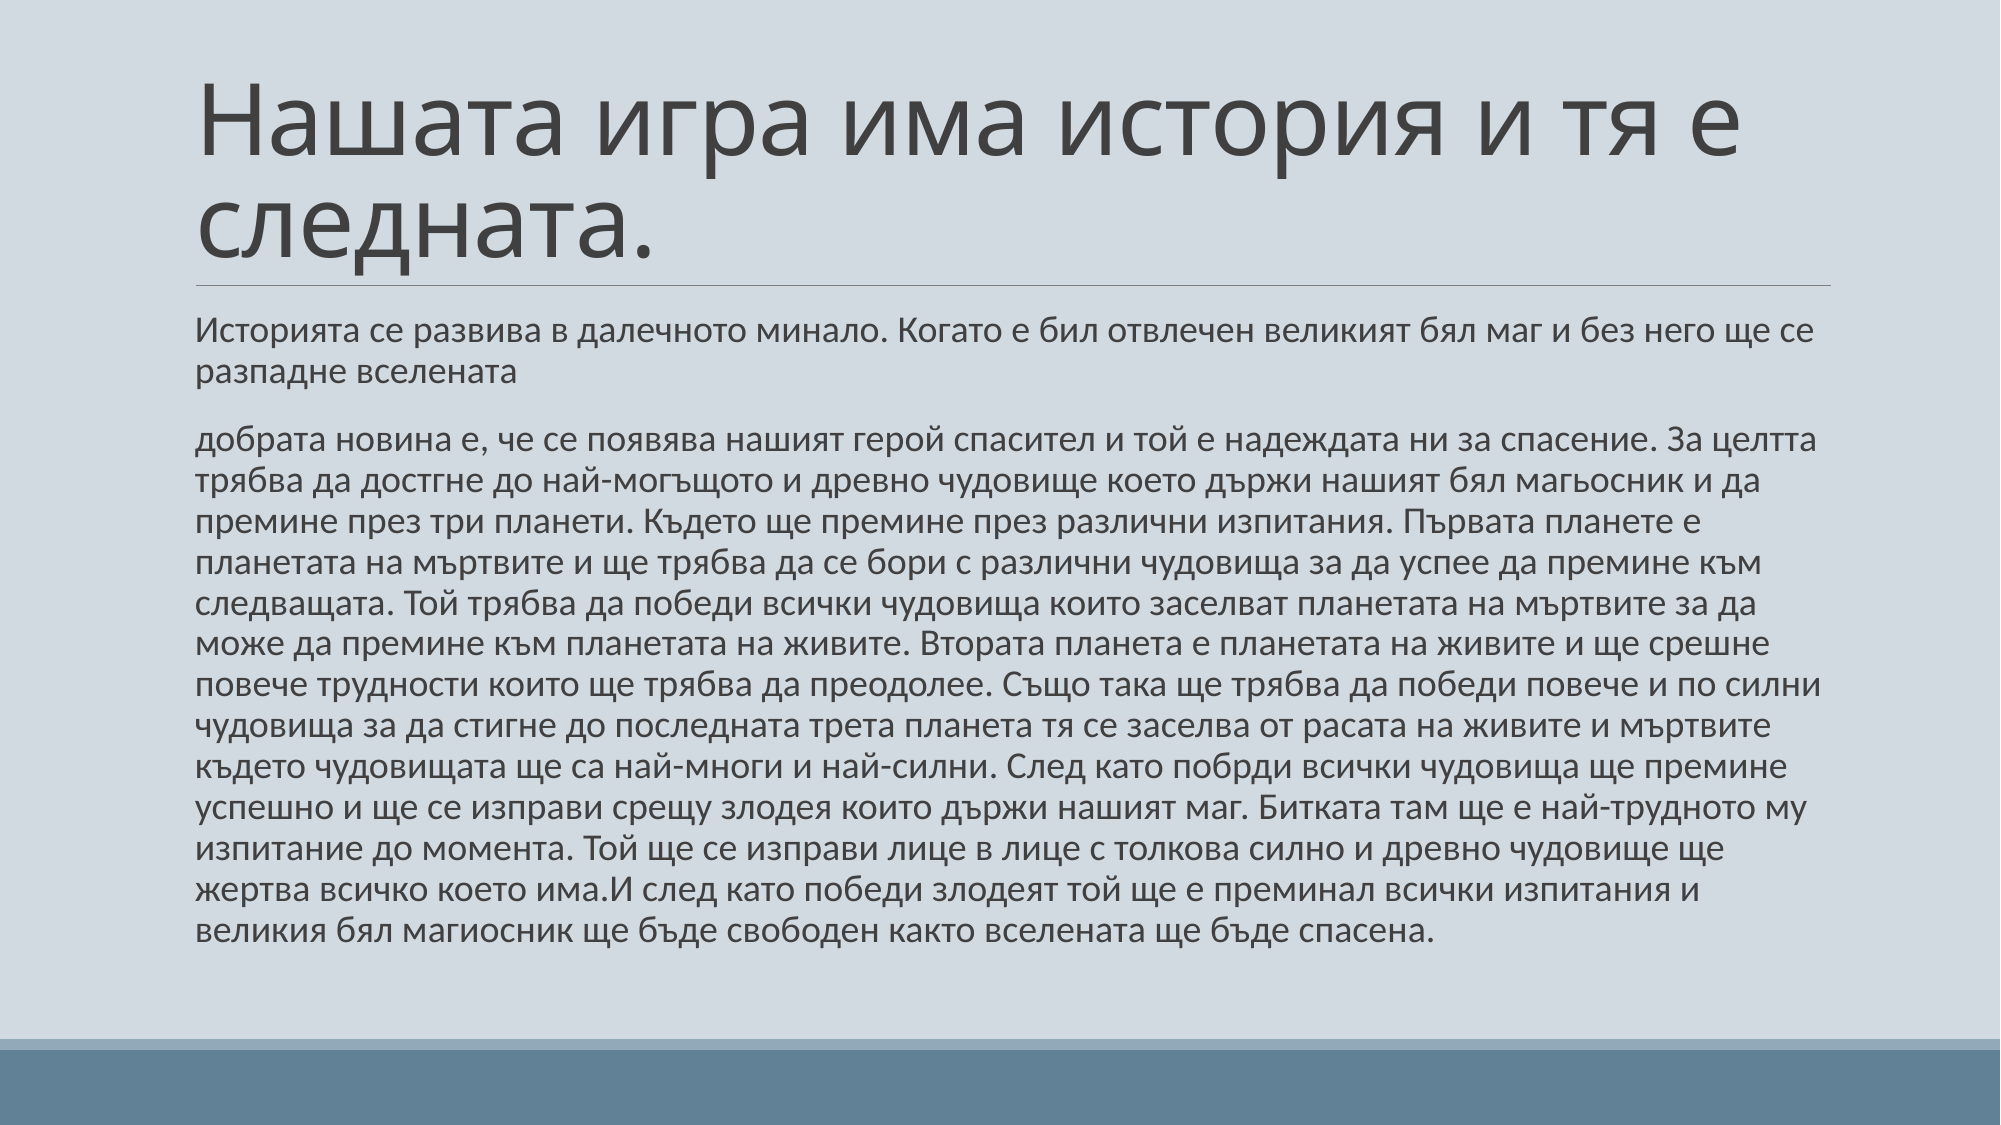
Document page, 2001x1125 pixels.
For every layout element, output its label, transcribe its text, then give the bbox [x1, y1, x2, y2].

list Историята се развива в далечното минало. Когато е бил отвлечен великият бял маг и без него ще се разпадне вселената добрата новина е, че се появява нашият герой спасител и той е надеждата ни за спасение. За целтта трябва да достгне до най-могъщото и древно чудовище което държи нашият бял магьосник и да премине през три планети. Където ще премине през различни изпитания. Първата планете е планетата на мъртвите и ще трябва да се бори с различни чудовища за да успее да премине към следващата. Той трябва да победи всички чудовища които заселват планетата на мъртвите за да може да премине към планетата на живите. Втората планета е планетата на живите и ще срешне повече трудности които ще трябва да преодолее. Също така ще трябва да победи повече и по силни чудовища за да стигне до последната трета планета тя се заселва от расата на живите и мъртвите където чудовищата ще са най-многи и най-силни. След като побрди всички чудовища ще премине успешно и ще се изправи срещу злодея които държи нашият маг. Битката там ще е най-трудното му изпитание до момента. Той ще се изправи лице в лице с толкова силно и древно чудовище ще жертва всичко което има.И след като победи злодеят той ще е преминал всички изпитания и великия бял магиосник ще бъде свободен както вселената ще бъде спасена. [180, 302, 1830, 963]
title Нашата игра има история и тя е следната. [180, 47, 1830, 285]
